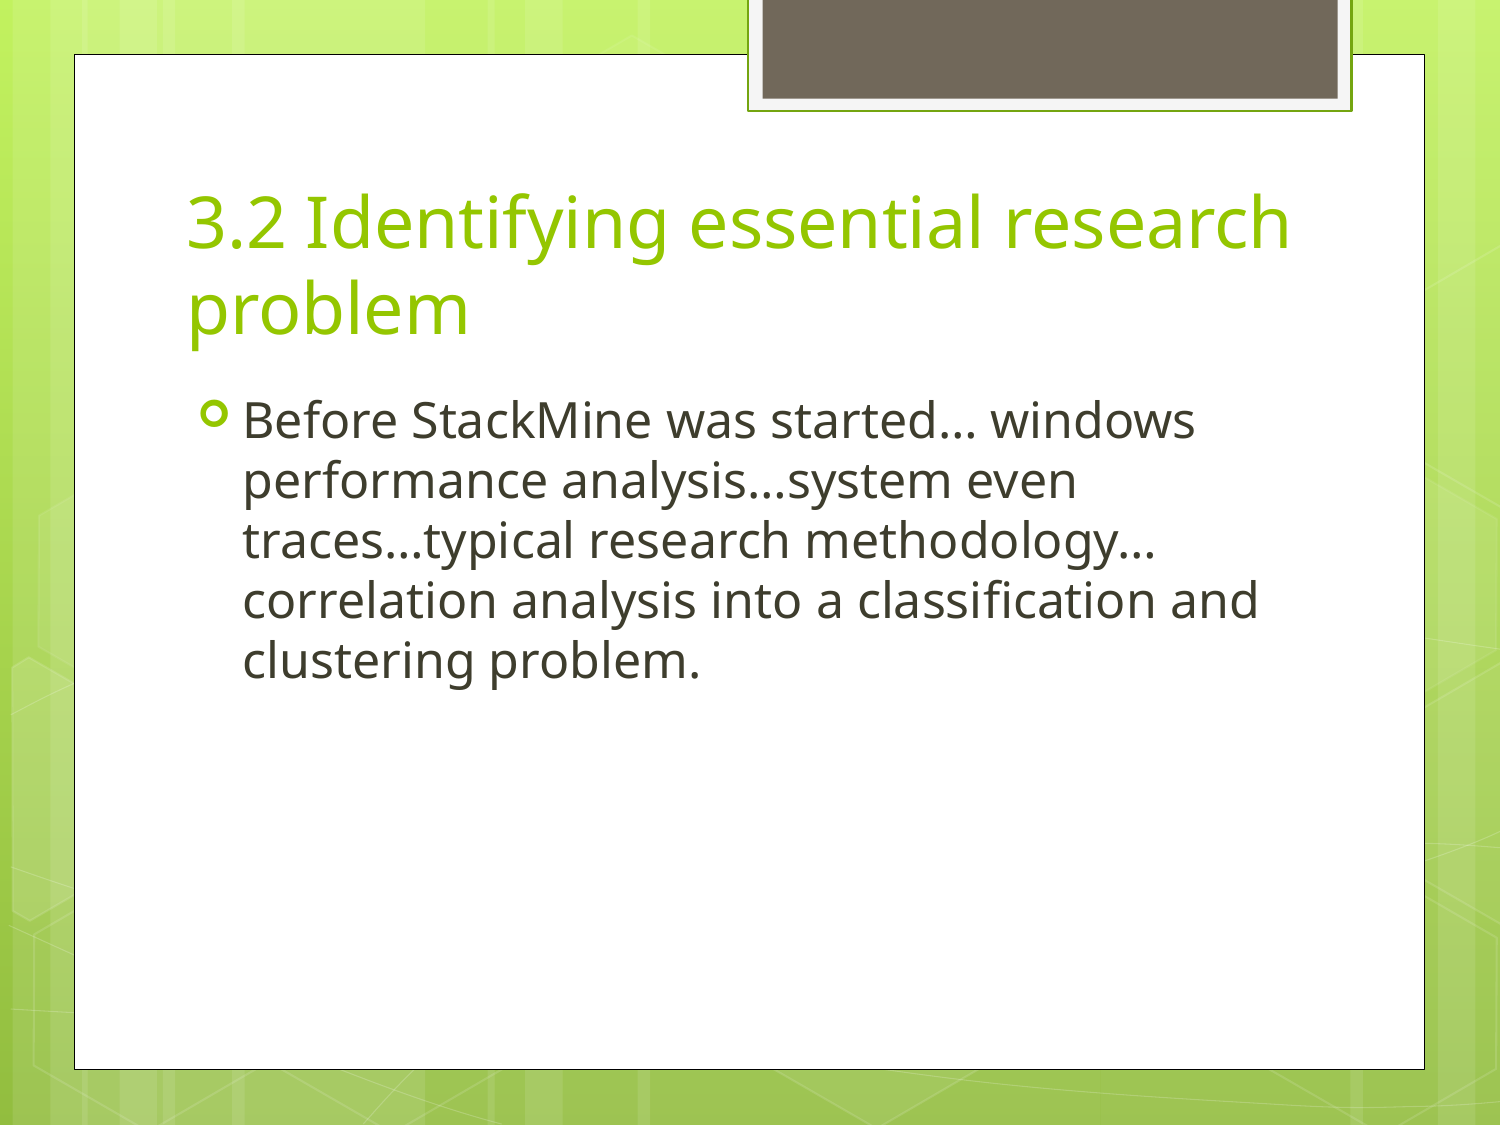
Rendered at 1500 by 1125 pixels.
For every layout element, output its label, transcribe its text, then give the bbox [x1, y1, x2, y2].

title 3.2 Identifying essential research problem [171, 168, 1324, 357]
list Before StackMine was started… windows performance analysis…system even traces…typical research methodology… correlation analysis into a classification and clustering problem. [171, 381, 1283, 957]
